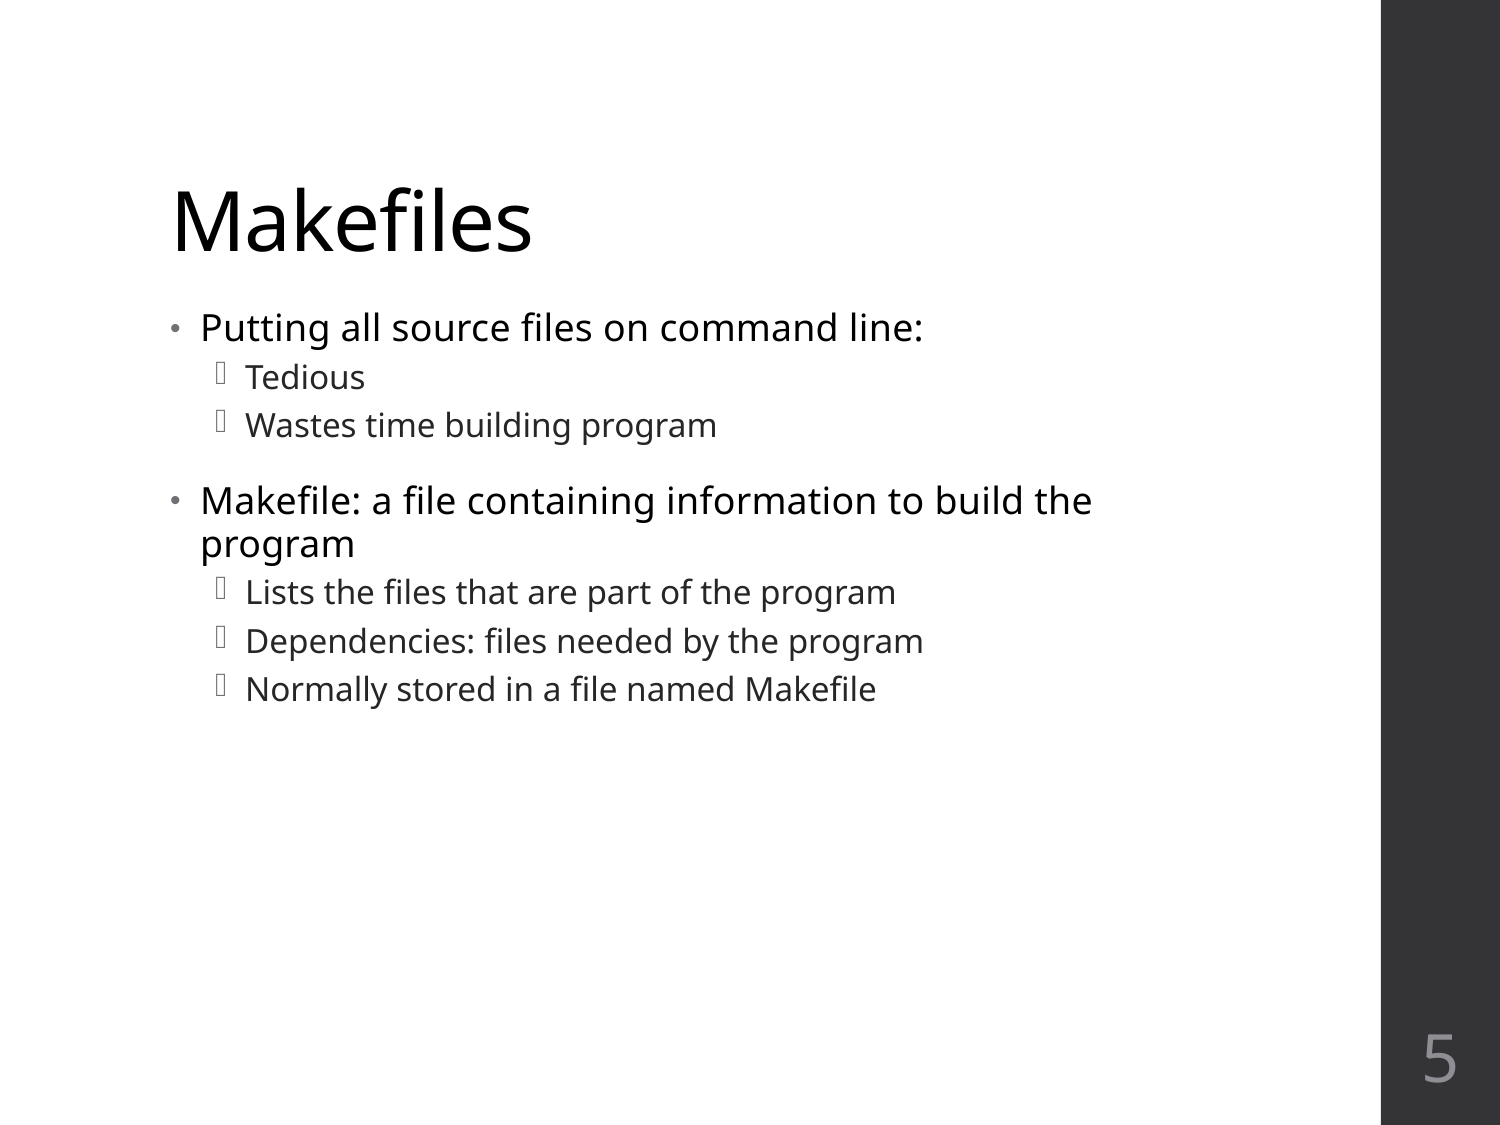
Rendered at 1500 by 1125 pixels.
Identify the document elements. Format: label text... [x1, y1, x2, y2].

slide_number 5 [1384, 1012, 1498, 1110]
title Makefiles [155, 60, 1348, 278]
list Putting all source files on command line: Tedious Wastes time building program Makefile: a file containing information to build the program Lists the files that are part of the program Dependencies: files needed by the program Normally stored in a file named Makefile [155, 299, 1213, 1014]
